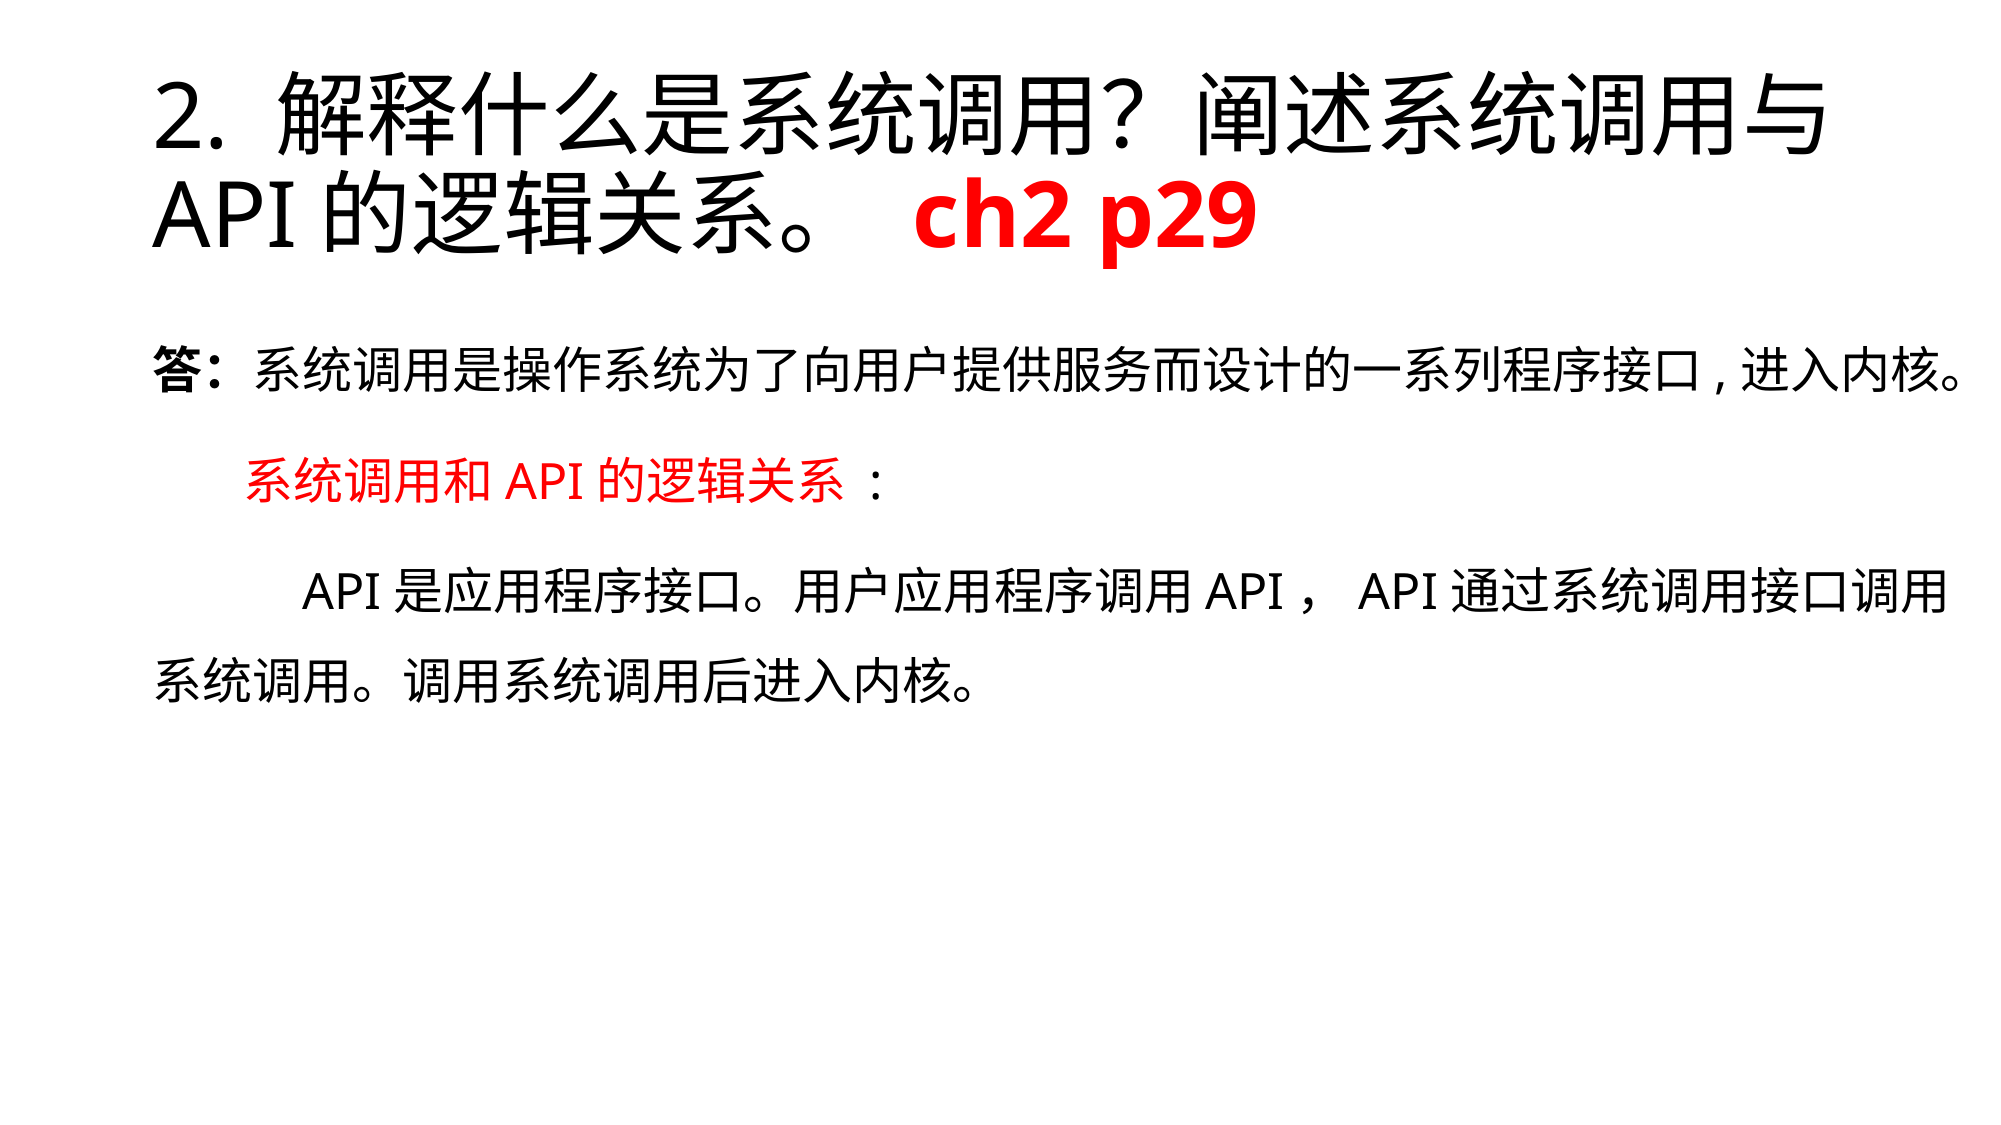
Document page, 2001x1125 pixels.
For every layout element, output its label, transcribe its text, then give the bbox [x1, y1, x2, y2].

title 2. 解释什么是系统调用？阐述系统调用与API的逻辑关系。 ch2 p29 [137, 59, 1863, 278]
list 答：系统调用是操作系统为了向用户提供服务而设计的一系列程序接口,进入内核。 系统调用和API的逻辑关系 : API是应用程序接口。用户应用程序调用API，API通过系统调用接口调用系统调用。调用系统调用后进入内核。 [137, 300, 1968, 1125]
